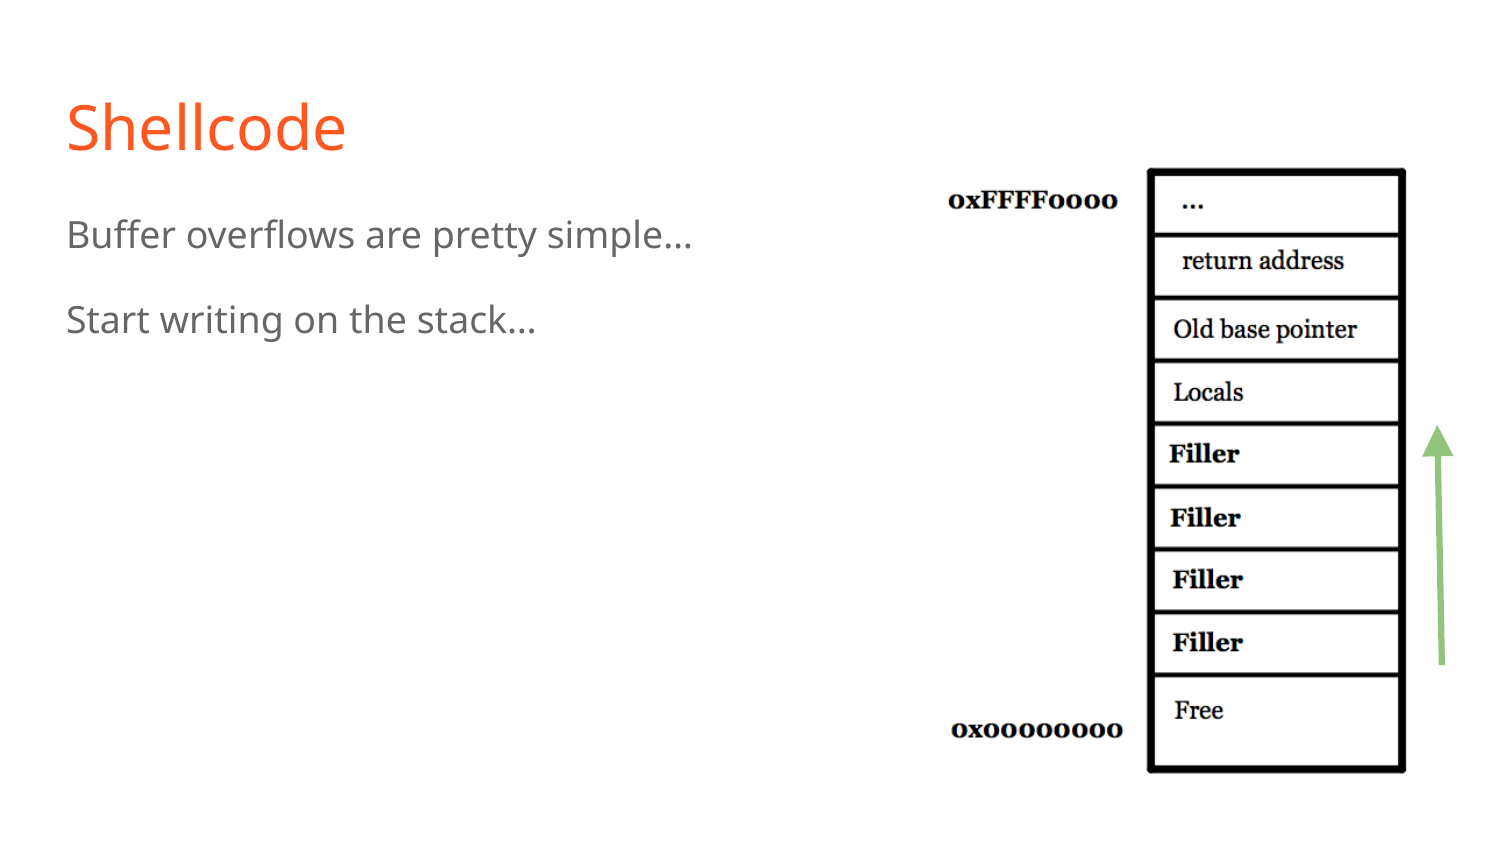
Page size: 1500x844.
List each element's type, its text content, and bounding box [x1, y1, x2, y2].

list Buffer overflows are pretty simple… Start writing on the stack… [51, 189, 920, 750]
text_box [1437, 424, 1443, 666]
picture [943, 155, 1418, 783]
title Shellcode [51, 72, 1449, 167]
